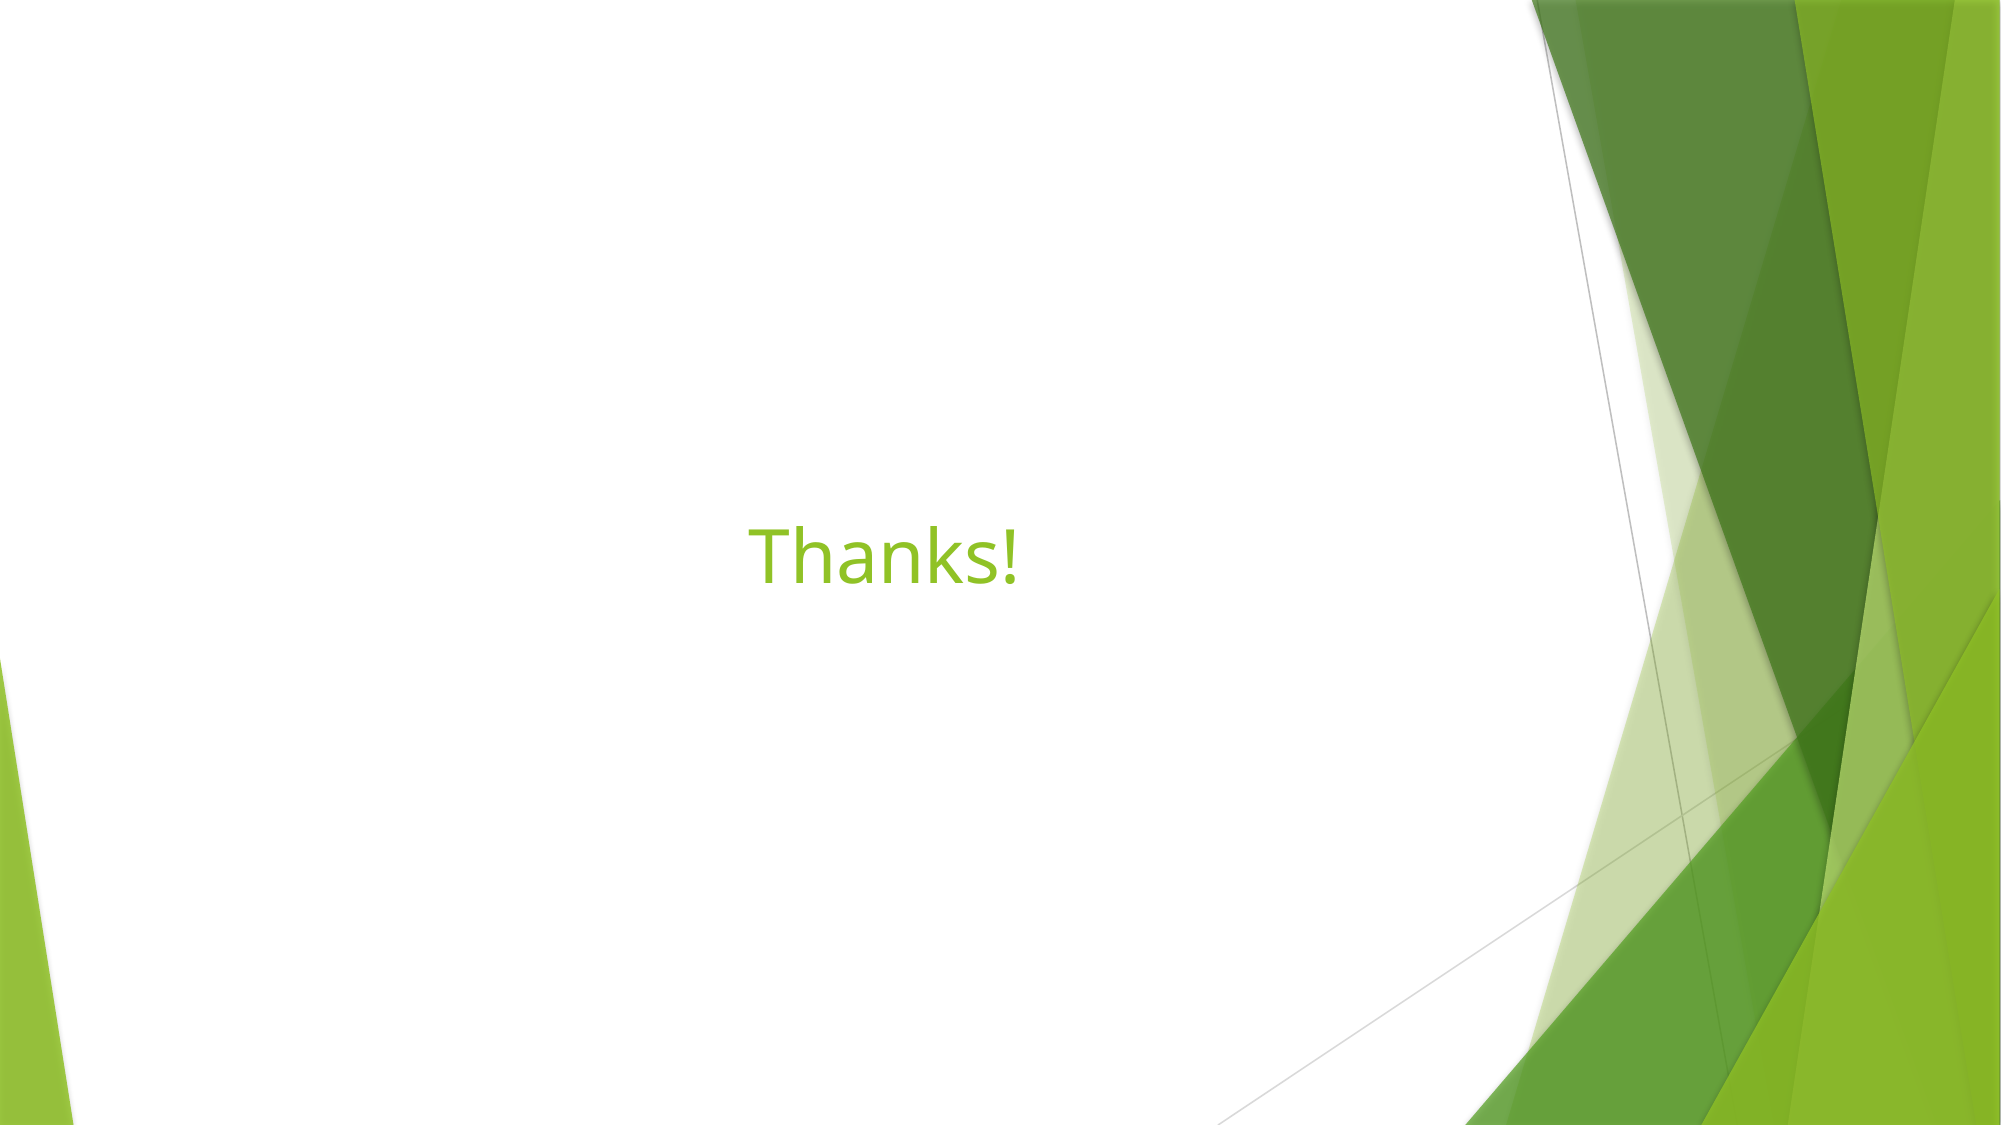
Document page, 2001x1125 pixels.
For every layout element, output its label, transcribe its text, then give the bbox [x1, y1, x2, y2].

title Thanks! [179, 501, 1590, 718]
